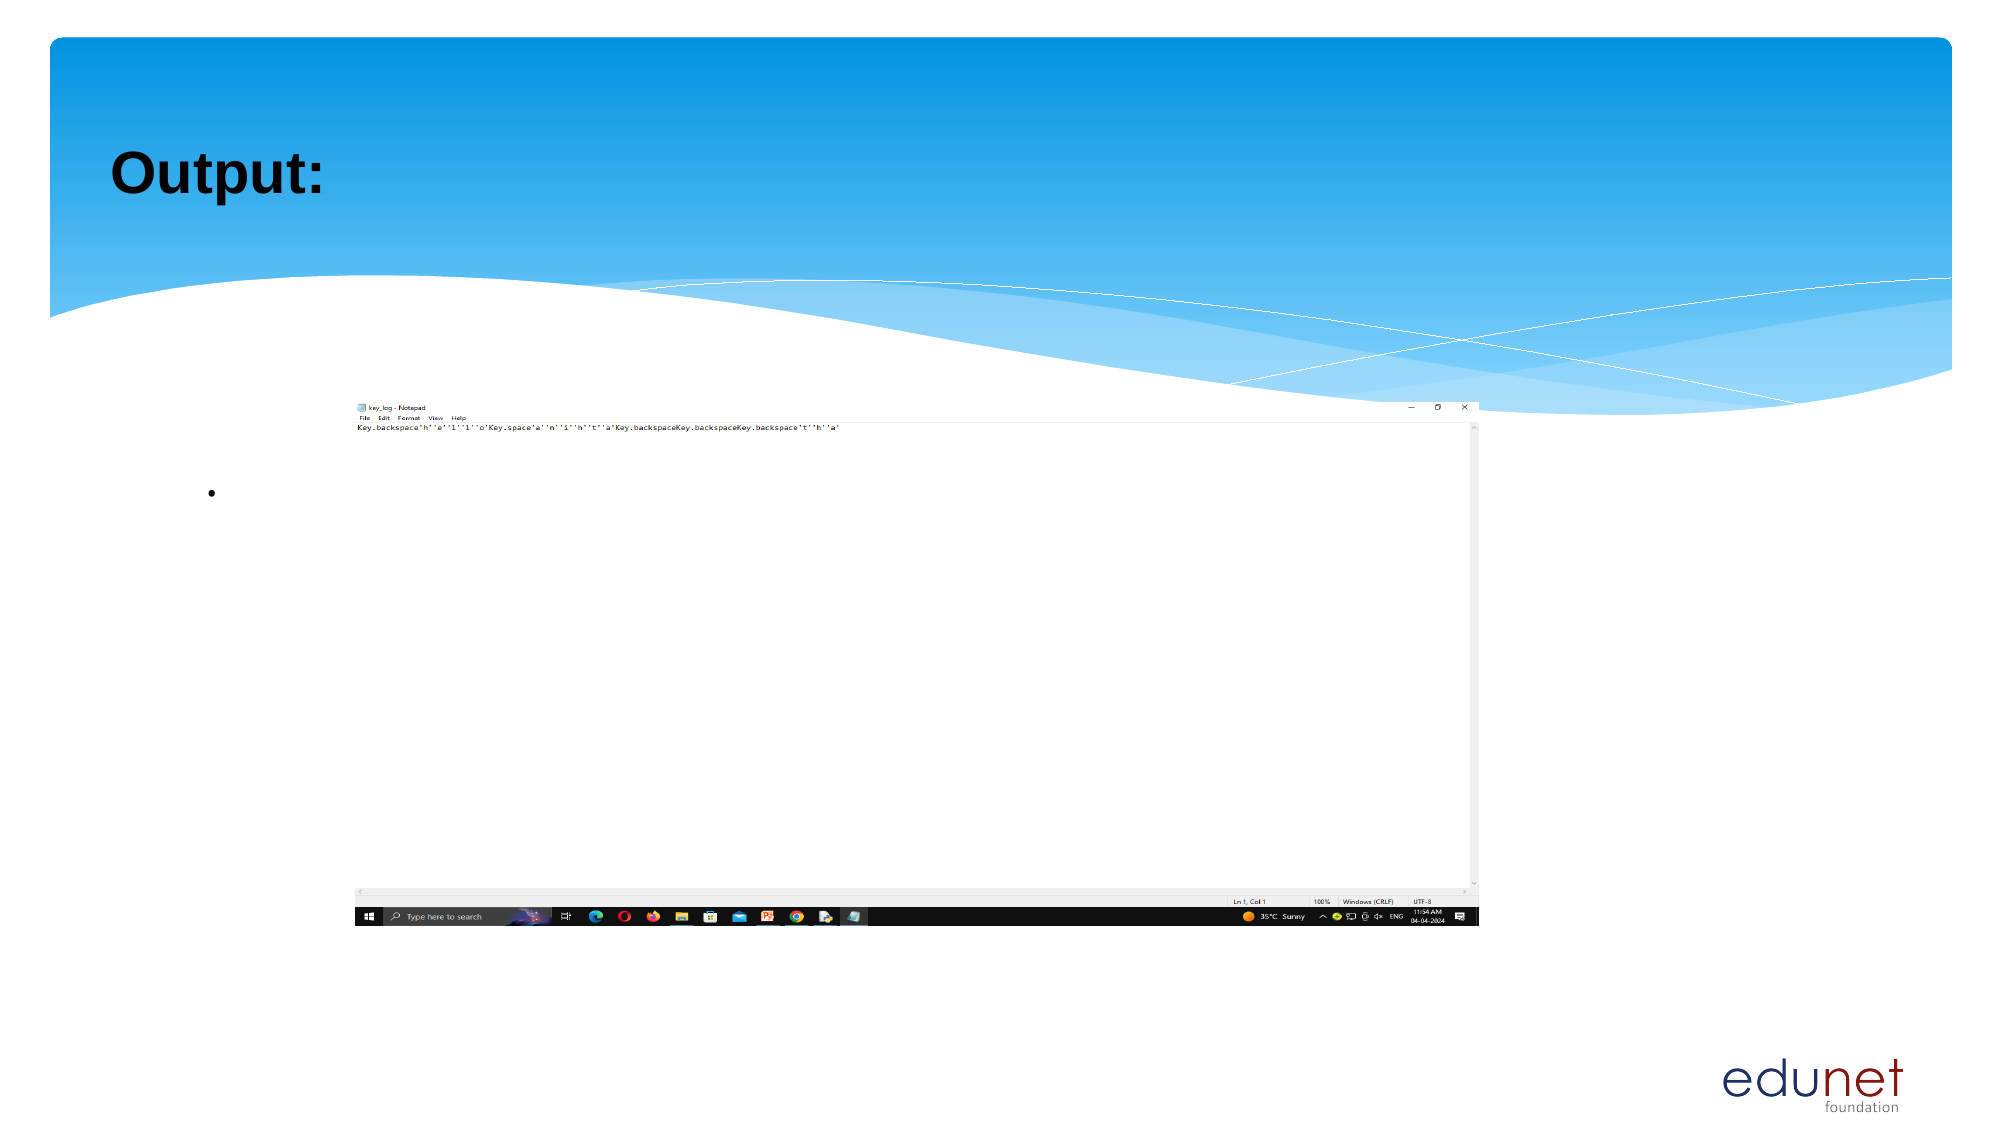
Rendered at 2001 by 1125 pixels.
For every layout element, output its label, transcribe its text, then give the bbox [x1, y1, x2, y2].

picture [355, 402, 1479, 927]
list . [190, 438, 1812, 1005]
title Output: [95, 126, 1905, 214]
picture [1719, 1056, 1905, 1116]
